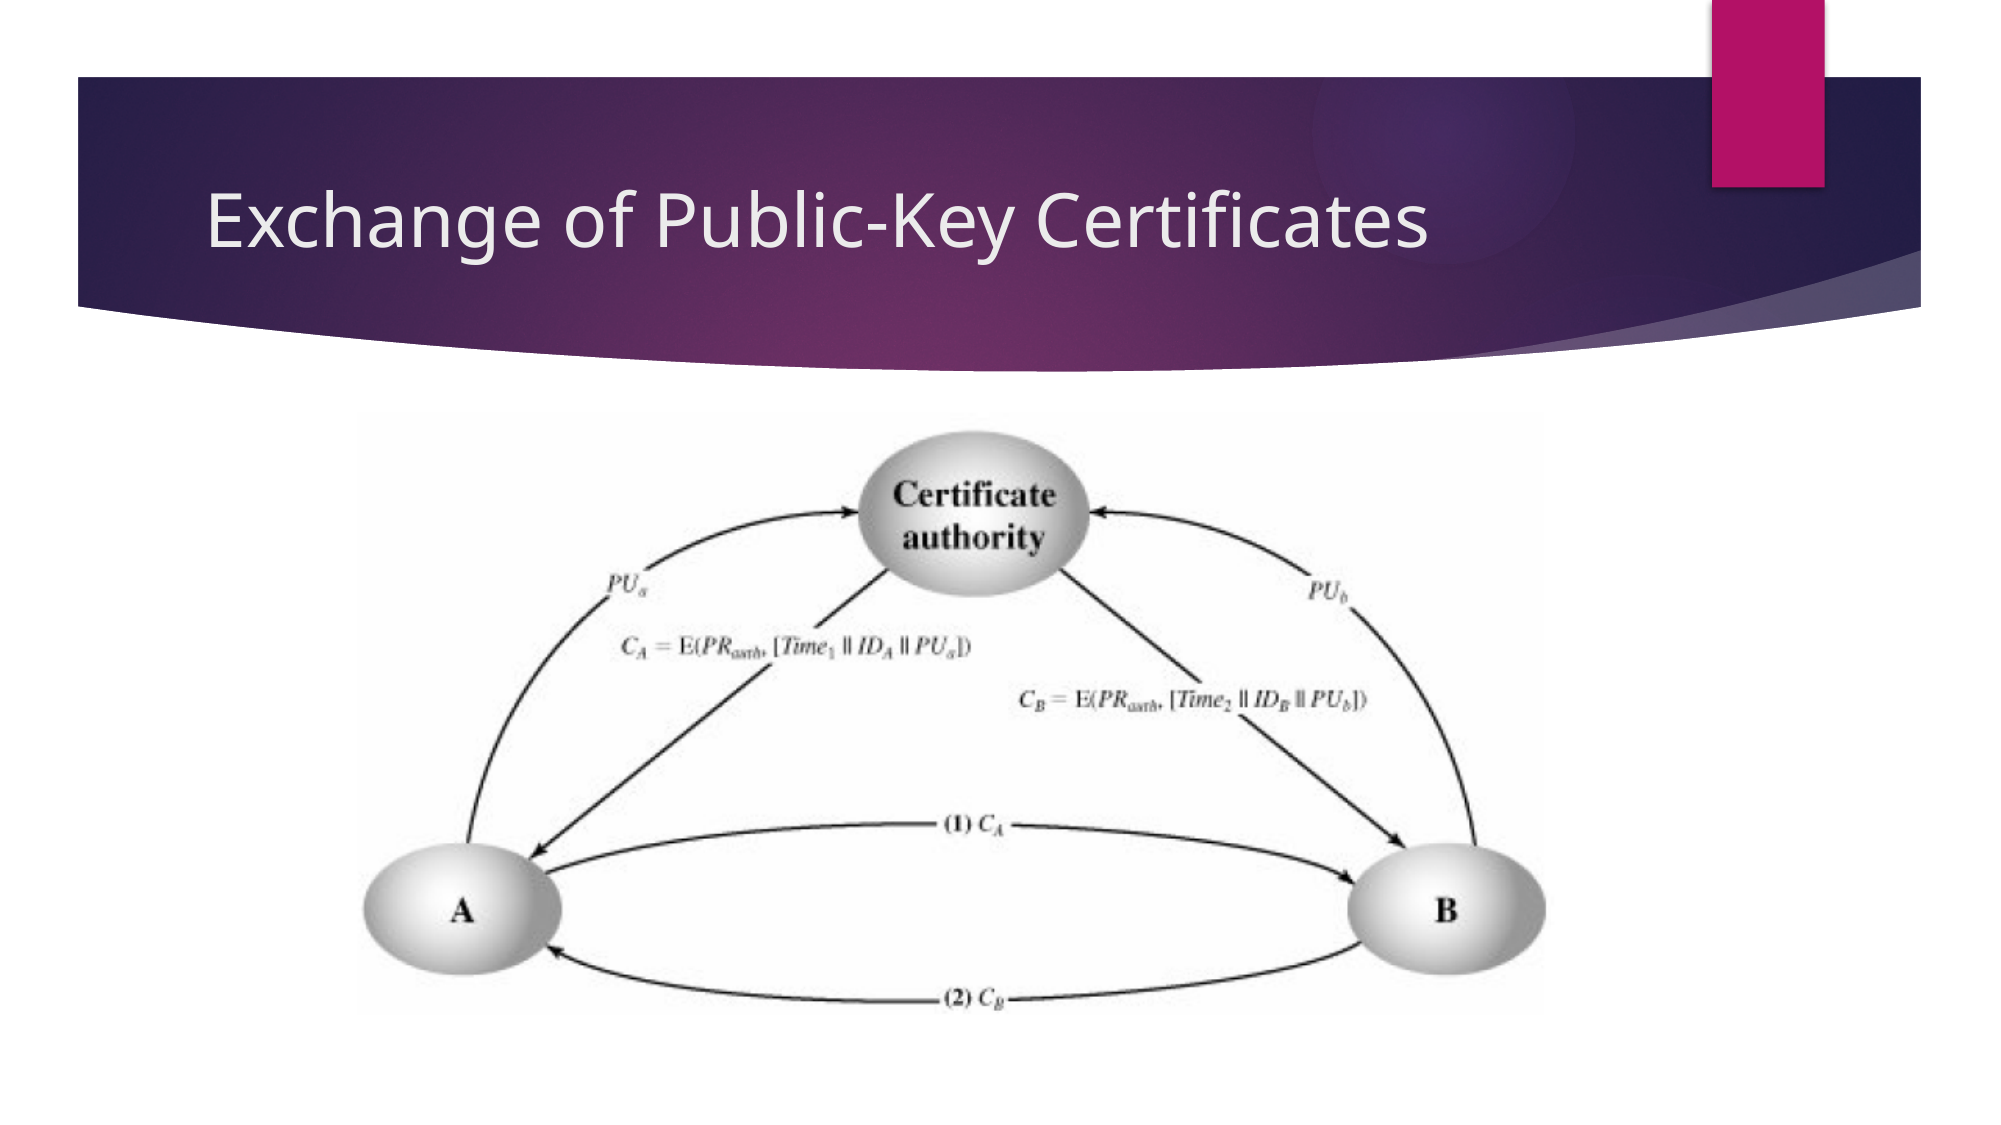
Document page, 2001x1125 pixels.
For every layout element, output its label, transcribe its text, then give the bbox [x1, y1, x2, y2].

picture [248, 390, 1651, 1087]
title Exchange of Public-Key Certificates [189, 159, 1627, 276]
